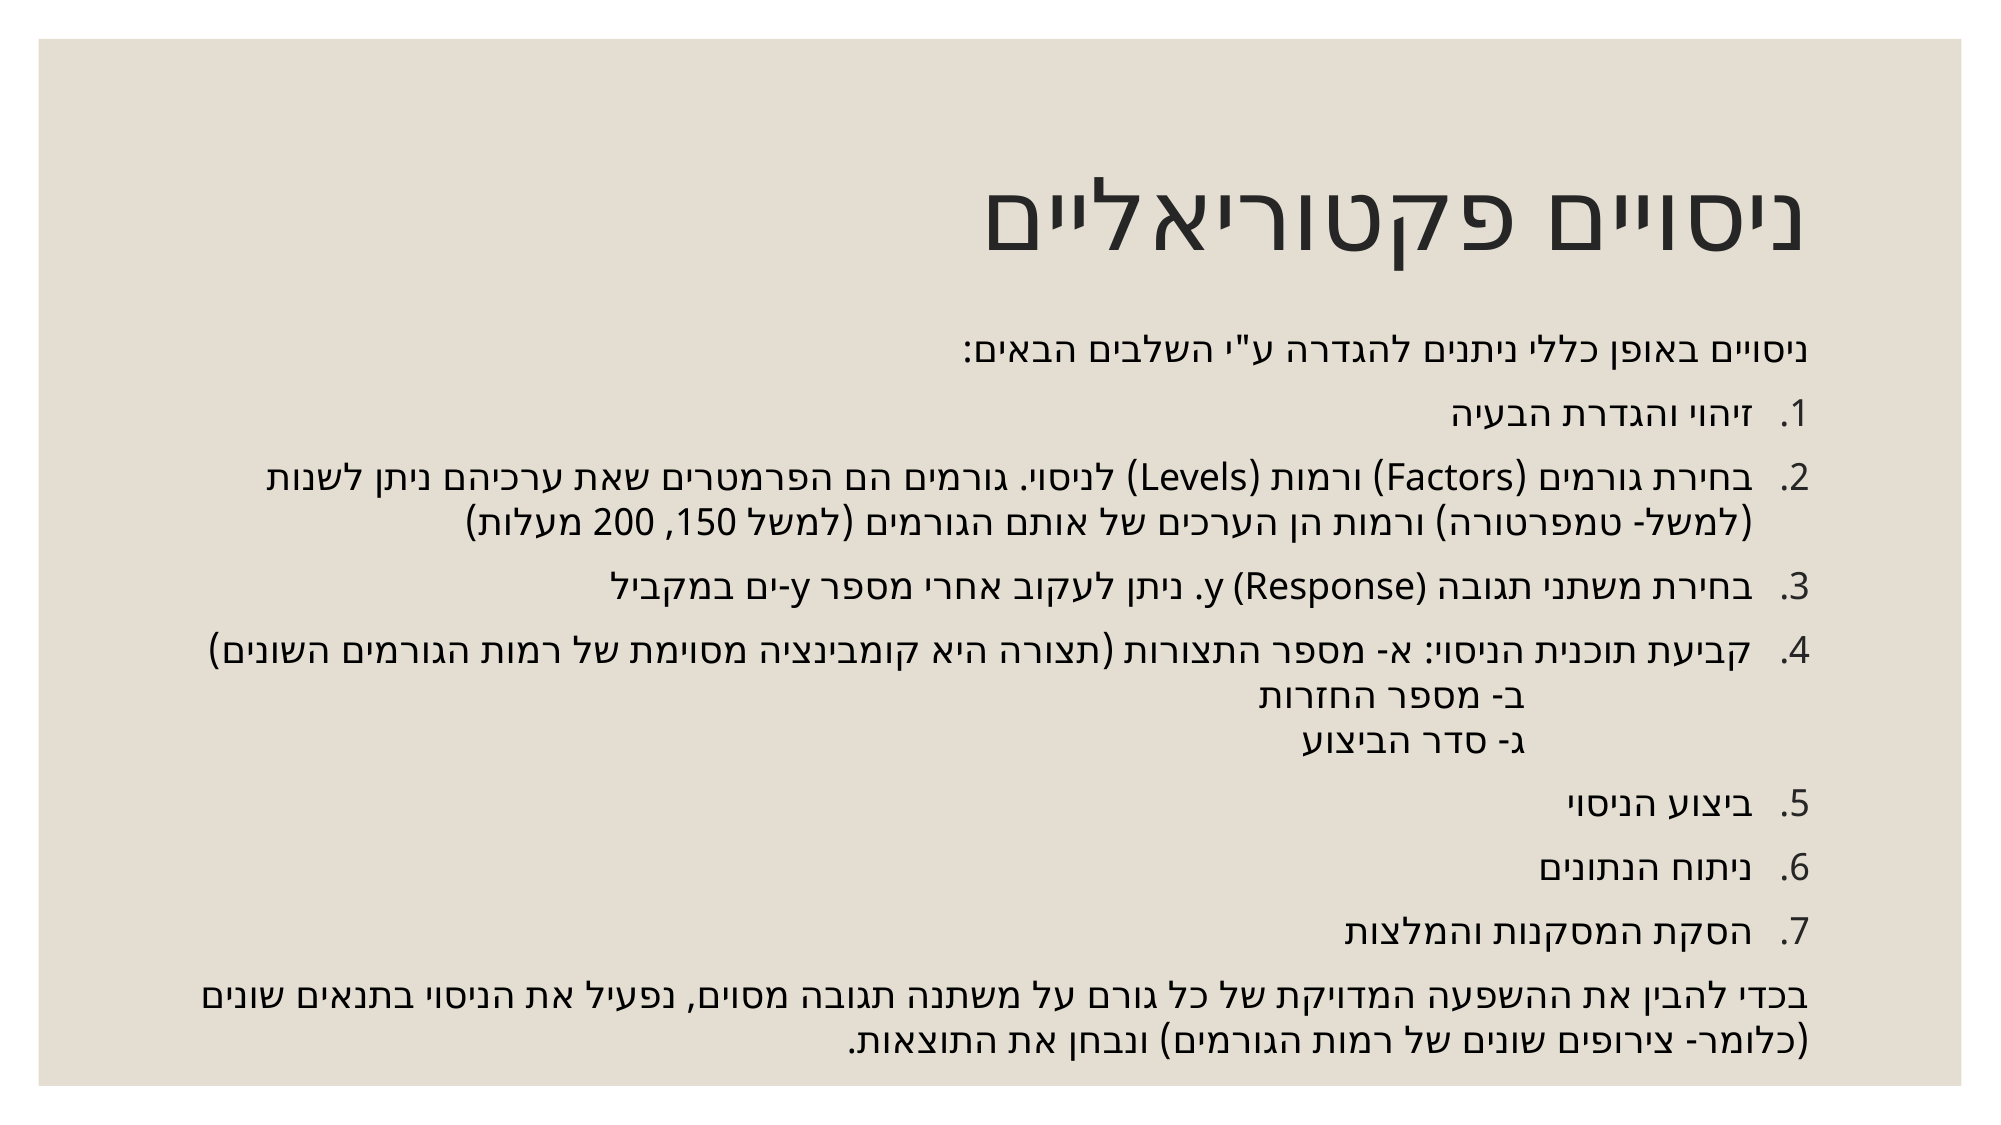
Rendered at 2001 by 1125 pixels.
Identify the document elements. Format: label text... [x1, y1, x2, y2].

list ניסויים באופן כללי ניתנים להגדרה ע"י השלבים הבאים: זיהוי והגדרת הבעיה בחירת גורמים (Factors) ורמות (Levels) לניסוי. גורמים הם הפרמטרים שאת ערכיהם ניתן לשנות (למשל- טמפרטורה) ורמות הן הערכים של אותם הגורמים (למשל 150, 200 מעלות) בחירת משתני תגובה y (Response). ניתן לעקוב אחרי מספר y-ים במקביל קביעת תוכנית הניסוי: א- מספר התצורות (תצורה היא קומבינציה מסוימת של רמות הגורמים השונים) ב- מספר החזרות ג- סדר הביצוע ביצוע הניסוי ניתוח הנתונים הסקת המסקנות והמלצות בכדי להבין את ההשפעה המדויקת של כל גורם על משתנה תגובה מסוים, נפעיל את הניסוי בתנאים שונים (כלומר- צירופים שונים של רמות הגורמים) ונבחן את התוצאות. [174, 317, 1825, 1098]
title ניסויים פקטוריאליים [174, 105, 1825, 317]
